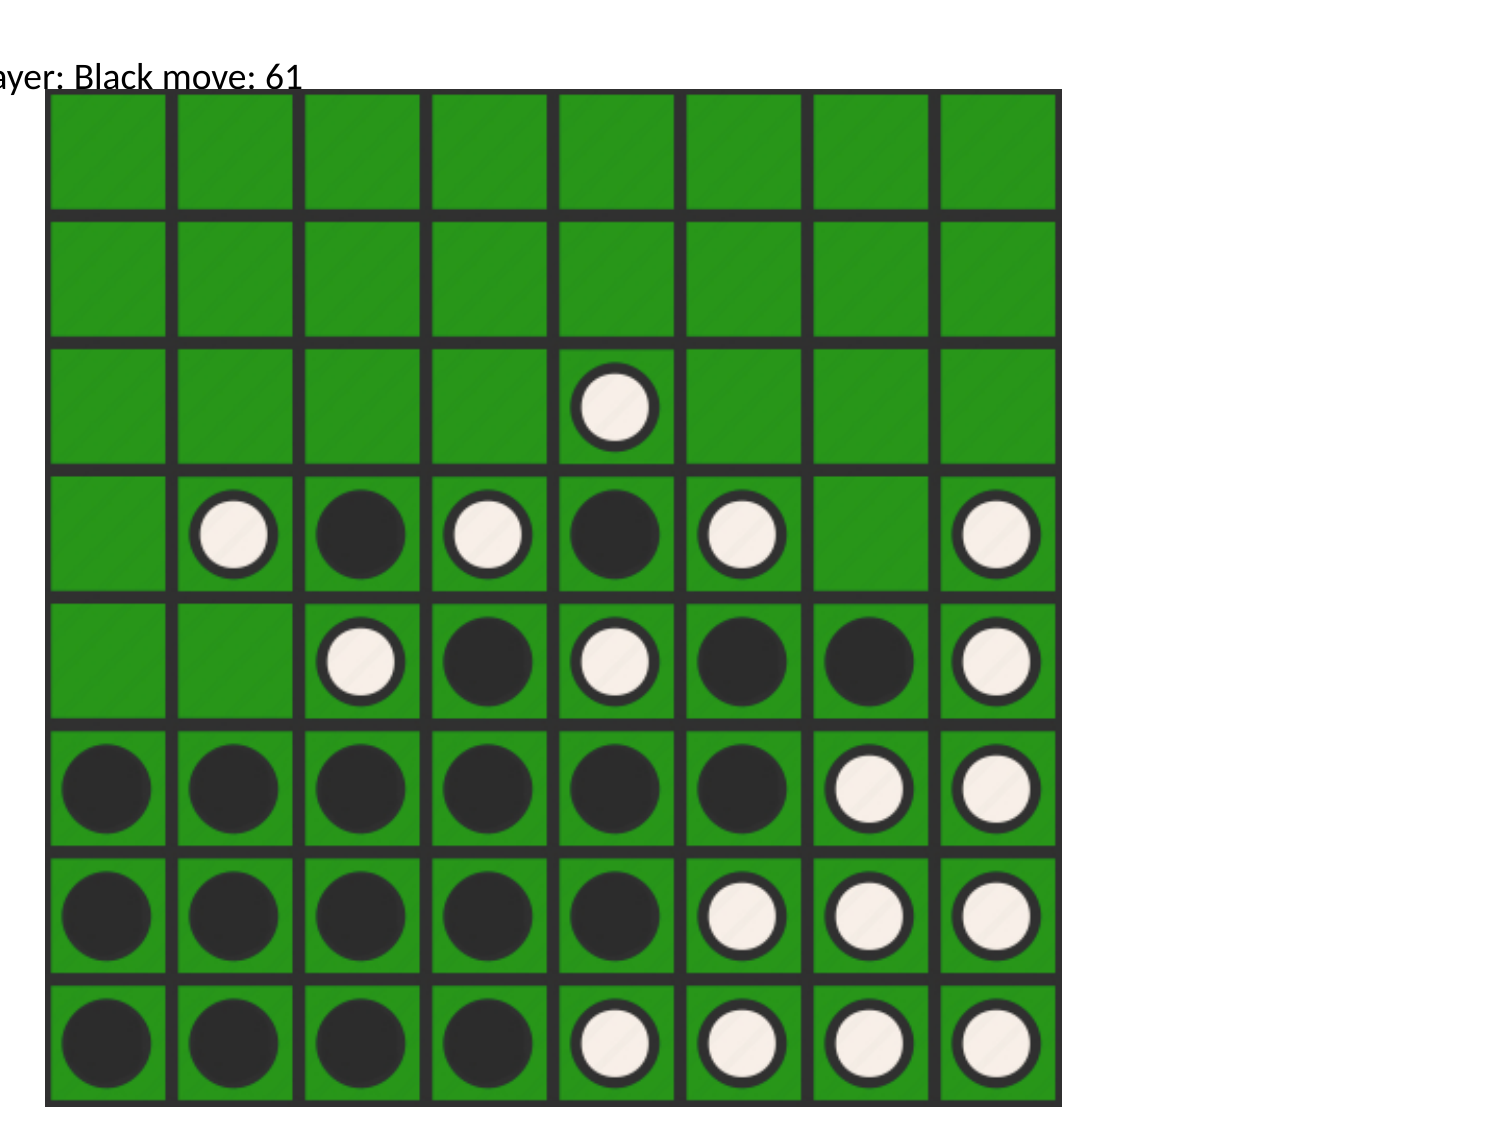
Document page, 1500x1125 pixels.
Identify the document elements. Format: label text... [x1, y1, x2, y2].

text_box turn: 33 player: Black move: 61 [0, 44, 319, 105]
picture [44, 89, 1062, 1107]
